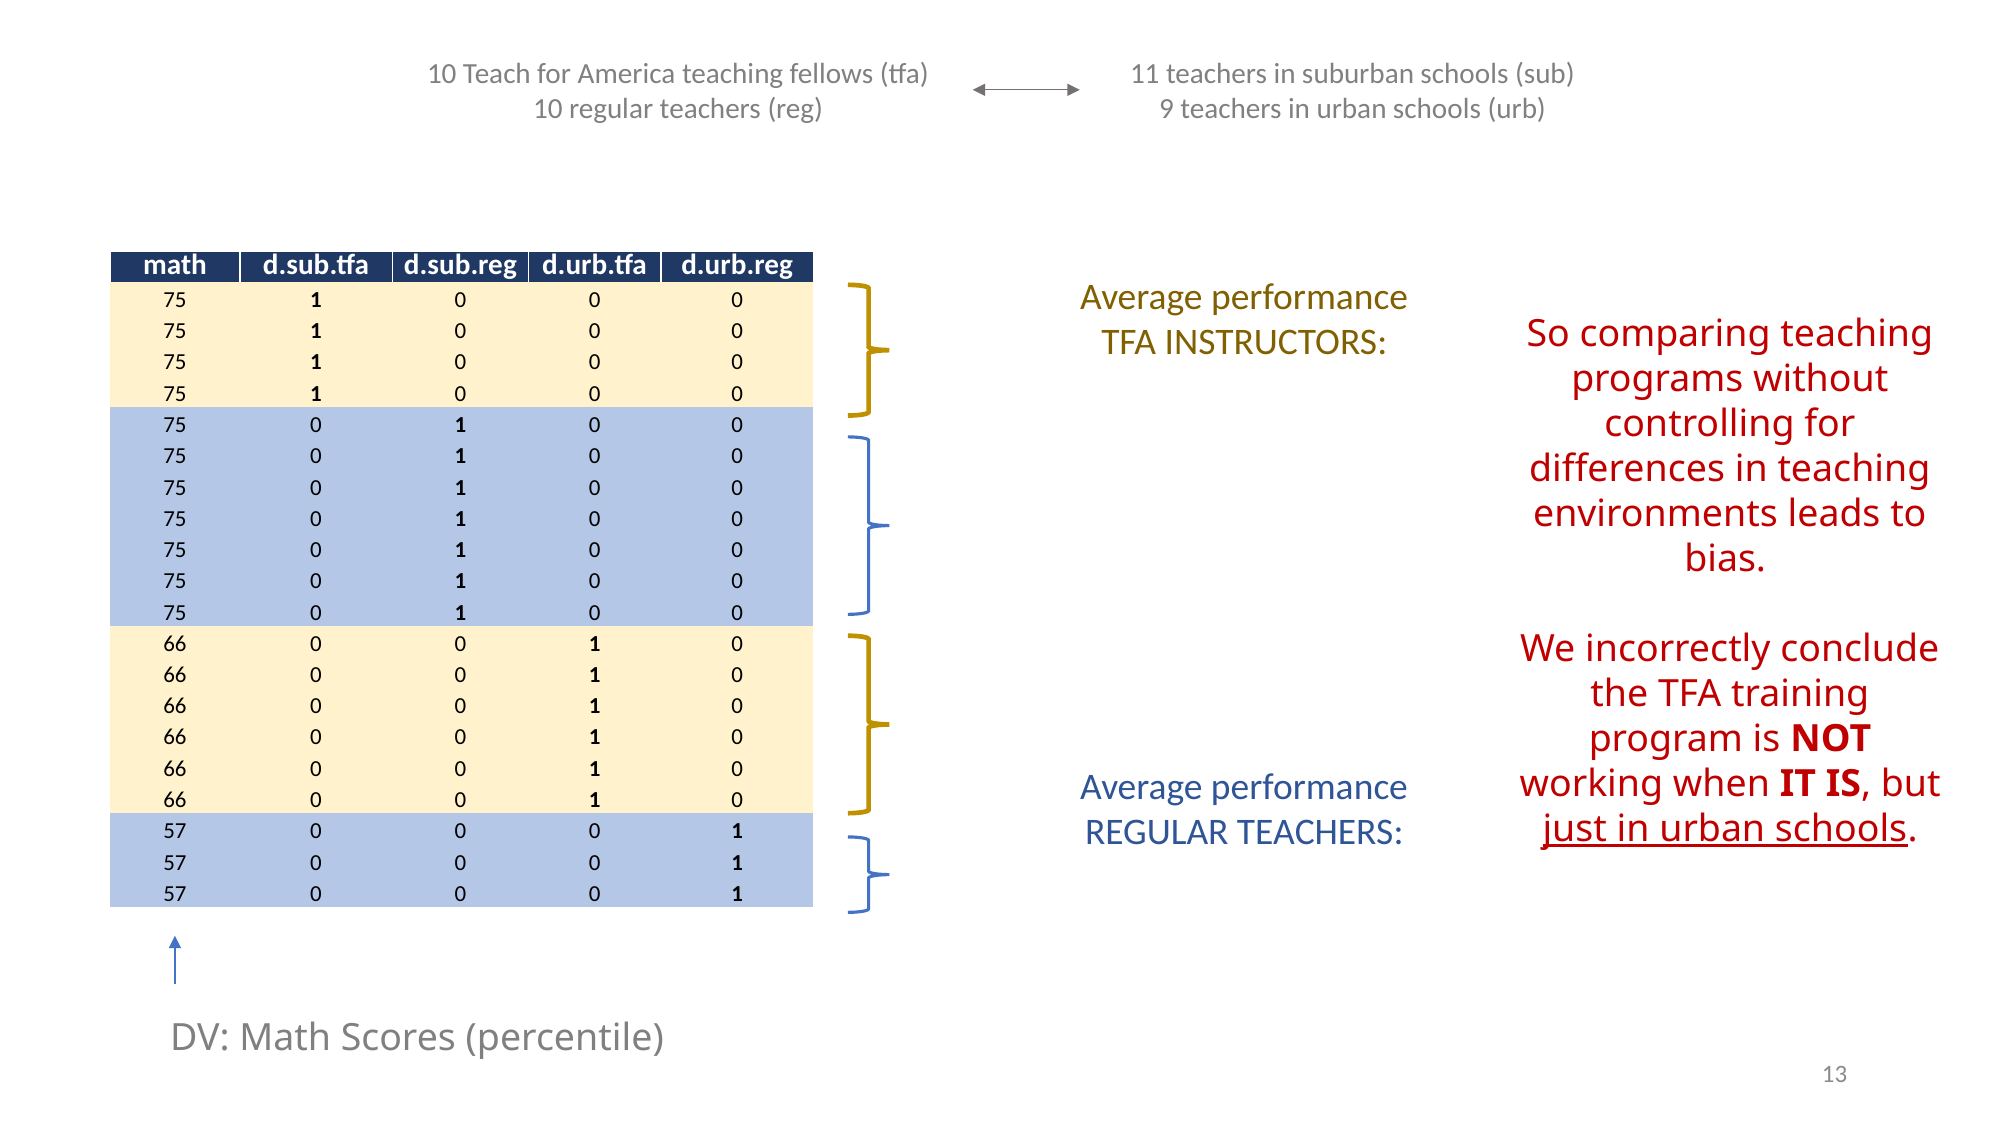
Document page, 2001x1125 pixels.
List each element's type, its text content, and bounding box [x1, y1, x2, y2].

table_cell 0 [529, 876, 661, 907]
table_cell 0 [529, 532, 661, 563]
table_cell 0 [392, 313, 529, 345]
table_header math [111, 252, 239, 282]
text_box 10 Teach for America teaching fellows (tfa) 10 regular teachers (reg) [412, 46, 944, 132]
table_cell 0 [661, 657, 813, 688]
text_box [847, 436, 890, 615]
table_cell 1 [240, 345, 392, 376]
table_cell 66 [110, 782, 240, 813]
table_cell 0 [529, 282, 661, 313]
table_cell 0 [392, 626, 529, 657]
table_cell 1 [392, 532, 529, 563]
table_cell 0 [529, 501, 661, 532]
table_cell 0 [661, 407, 813, 438]
text_box [847, 635, 890, 814]
table_cell 0 [240, 532, 392, 563]
table_cell 0 [392, 688, 529, 719]
table_cell 66 [110, 626, 240, 657]
slide_number 13 [1412, 1042, 1863, 1103]
table_cell 0 [240, 719, 392, 751]
table_cell 1 [529, 782, 661, 813]
table_cell 0 [240, 626, 392, 657]
table_cell 0 [661, 719, 813, 751]
table_cell 1 [392, 563, 529, 595]
table_cell 0 [240, 563, 392, 595]
table_cell 0 [661, 345, 813, 376]
table_cell 0 [529, 844, 661, 876]
table_cell 1 [529, 657, 661, 688]
table_cell 1 [661, 813, 813, 844]
text_box 11 teachers in suburban schools (sub) 9 teachers in urban schools (urb) [1115, 46, 1590, 132]
table_cell 0 [661, 751, 813, 782]
table_cell 0 [529, 595, 661, 626]
table_cell 57 [110, 844, 240, 876]
table_cell 0 [661, 626, 813, 657]
table_cell 1 [392, 438, 529, 470]
table_cell 1 [661, 876, 813, 907]
table_cell 1 [392, 595, 529, 626]
table_cell 1 [529, 688, 661, 719]
table_header d.urb.tfa [529, 252, 660, 282]
table_cell 1 [392, 501, 529, 532]
table_cell 0 [529, 407, 661, 438]
table_cell 75 [110, 376, 240, 407]
table_cell 0 [392, 876, 529, 907]
table_cell 1 [240, 376, 392, 407]
table_cell 75 [110, 470, 240, 501]
text_box [847, 284, 890, 417]
table_cell 0 [240, 657, 392, 688]
table_cell 1 [661, 844, 813, 876]
table_cell 75 [110, 532, 240, 563]
table_cell 1 [392, 470, 529, 501]
table_cell 0 [529, 345, 661, 376]
table_cell 0 [240, 813, 392, 844]
table_cell 0 [240, 501, 392, 532]
table_cell 0 [661, 438, 813, 470]
text_box DV: Math Scores (percentile) [155, 1005, 680, 1066]
table_cell 1 [392, 407, 529, 438]
table_cell 0 [392, 782, 529, 813]
table_cell 0 [529, 563, 661, 595]
text_box So comparing teaching programs without controlling for differences in teaching environments leads to bias. We incorrectly conclude the TFA training program is NOT working when IT IS, but just in urban schools. [1501, 301, 1959, 857]
table_cell 66 [110, 688, 240, 719]
table_cell 0 [661, 563, 813, 595]
table_cell 75 [110, 407, 240, 438]
table_cell 0 [529, 470, 661, 501]
table_cell 0 [661, 313, 813, 345]
table_cell 0 [240, 782, 392, 813]
table_cell 0 [529, 438, 661, 470]
table_cell 1 [529, 626, 661, 657]
table_cell 75 [110, 563, 240, 595]
table_cell 1 [529, 751, 661, 782]
table_cell 0 [240, 876, 392, 907]
table_cell 0 [529, 376, 661, 407]
table_cell 0 [392, 751, 529, 782]
table_cell 0 [661, 470, 813, 501]
table_cell 0 [392, 282, 529, 313]
table_cell 0 [529, 313, 661, 345]
table_cell 75 [110, 501, 240, 532]
table_cell 0 [661, 501, 813, 532]
table_cell 0 [240, 595, 392, 626]
table_cell 1 [240, 282, 392, 313]
table_cell 66 [110, 751, 240, 782]
table_cell 0 [240, 688, 392, 719]
table_cell 0 [392, 657, 529, 688]
table_cell 0 [661, 595, 813, 626]
table_cell 57 [110, 876, 240, 907]
table_cell 0 [240, 751, 392, 782]
table_cell 75 [110, 595, 240, 626]
text_box [847, 836, 890, 913]
table_cell 75 [110, 438, 240, 470]
table_cell 0 [661, 532, 813, 563]
table_header d.sub.tfa [241, 252, 392, 282]
table_cell 57 [110, 813, 240, 844]
table_header d.urb.reg [662, 252, 813, 282]
table_cell 0 [392, 345, 529, 376]
table_cell 0 [392, 376, 529, 407]
table_cell 0 [392, 813, 529, 844]
table_cell 66 [110, 657, 240, 688]
table_cell 1 [529, 719, 661, 751]
table_cell 0 [661, 688, 813, 719]
table_cell 75 [110, 282, 240, 313]
table_cell 0 [240, 844, 392, 876]
table_cell 0 [240, 407, 392, 438]
table_cell 0 [240, 470, 392, 501]
table_cell 0 [661, 376, 813, 407]
table_cell 0 [661, 282, 813, 313]
table_cell 0 [240, 438, 392, 470]
table_cell 0 [392, 719, 529, 751]
table_cell 66 [110, 719, 240, 751]
table_cell 0 [661, 782, 813, 813]
table_cell 75 [110, 313, 240, 345]
table_cell 1 [240, 313, 392, 345]
table_cell 0 [392, 844, 529, 876]
table_header d.sub.reg [393, 252, 528, 282]
table_cell 75 [110, 345, 240, 376]
table_cell 0 [529, 813, 661, 844]
